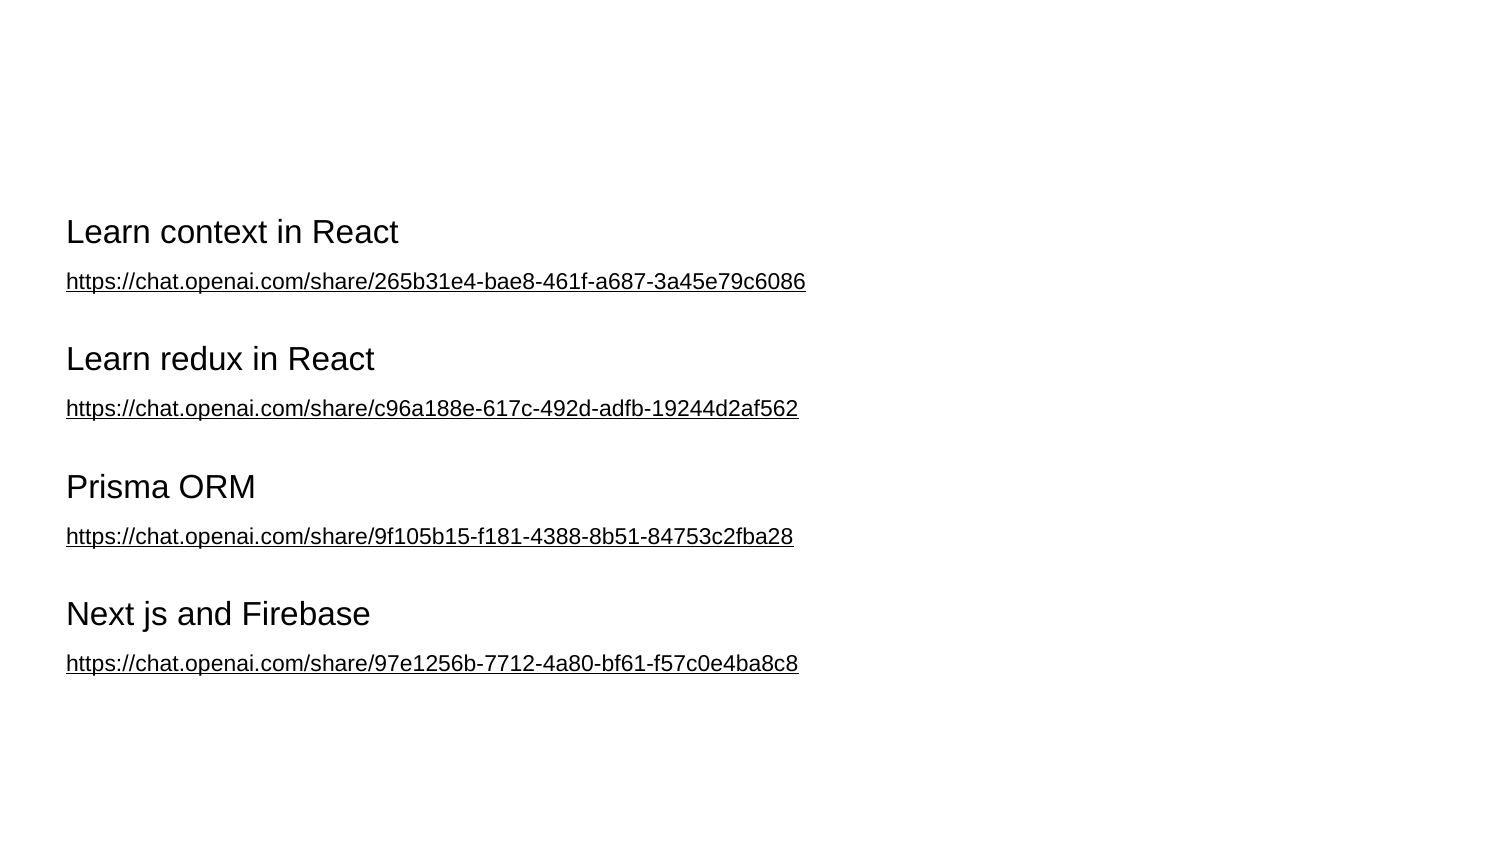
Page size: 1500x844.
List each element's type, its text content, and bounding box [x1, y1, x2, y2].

list Learn context in React https://chat.openai.com/share/265b31e4-bae8-461f-a687-3a45e79c6086 Learn redux in React https://chat.openai.com/share/c96a188e-617c-492d-adfb-19244d2af562 Prisma ORM https://chat.openai.com/share/9f105b15-f181-4388-8b51-84753c2fba28 Next js and Firebase https://chat.openai.com/share/97e1256b-7712-4a80-bf61-f57c0e4ba8c8 [51, 189, 1449, 750]
